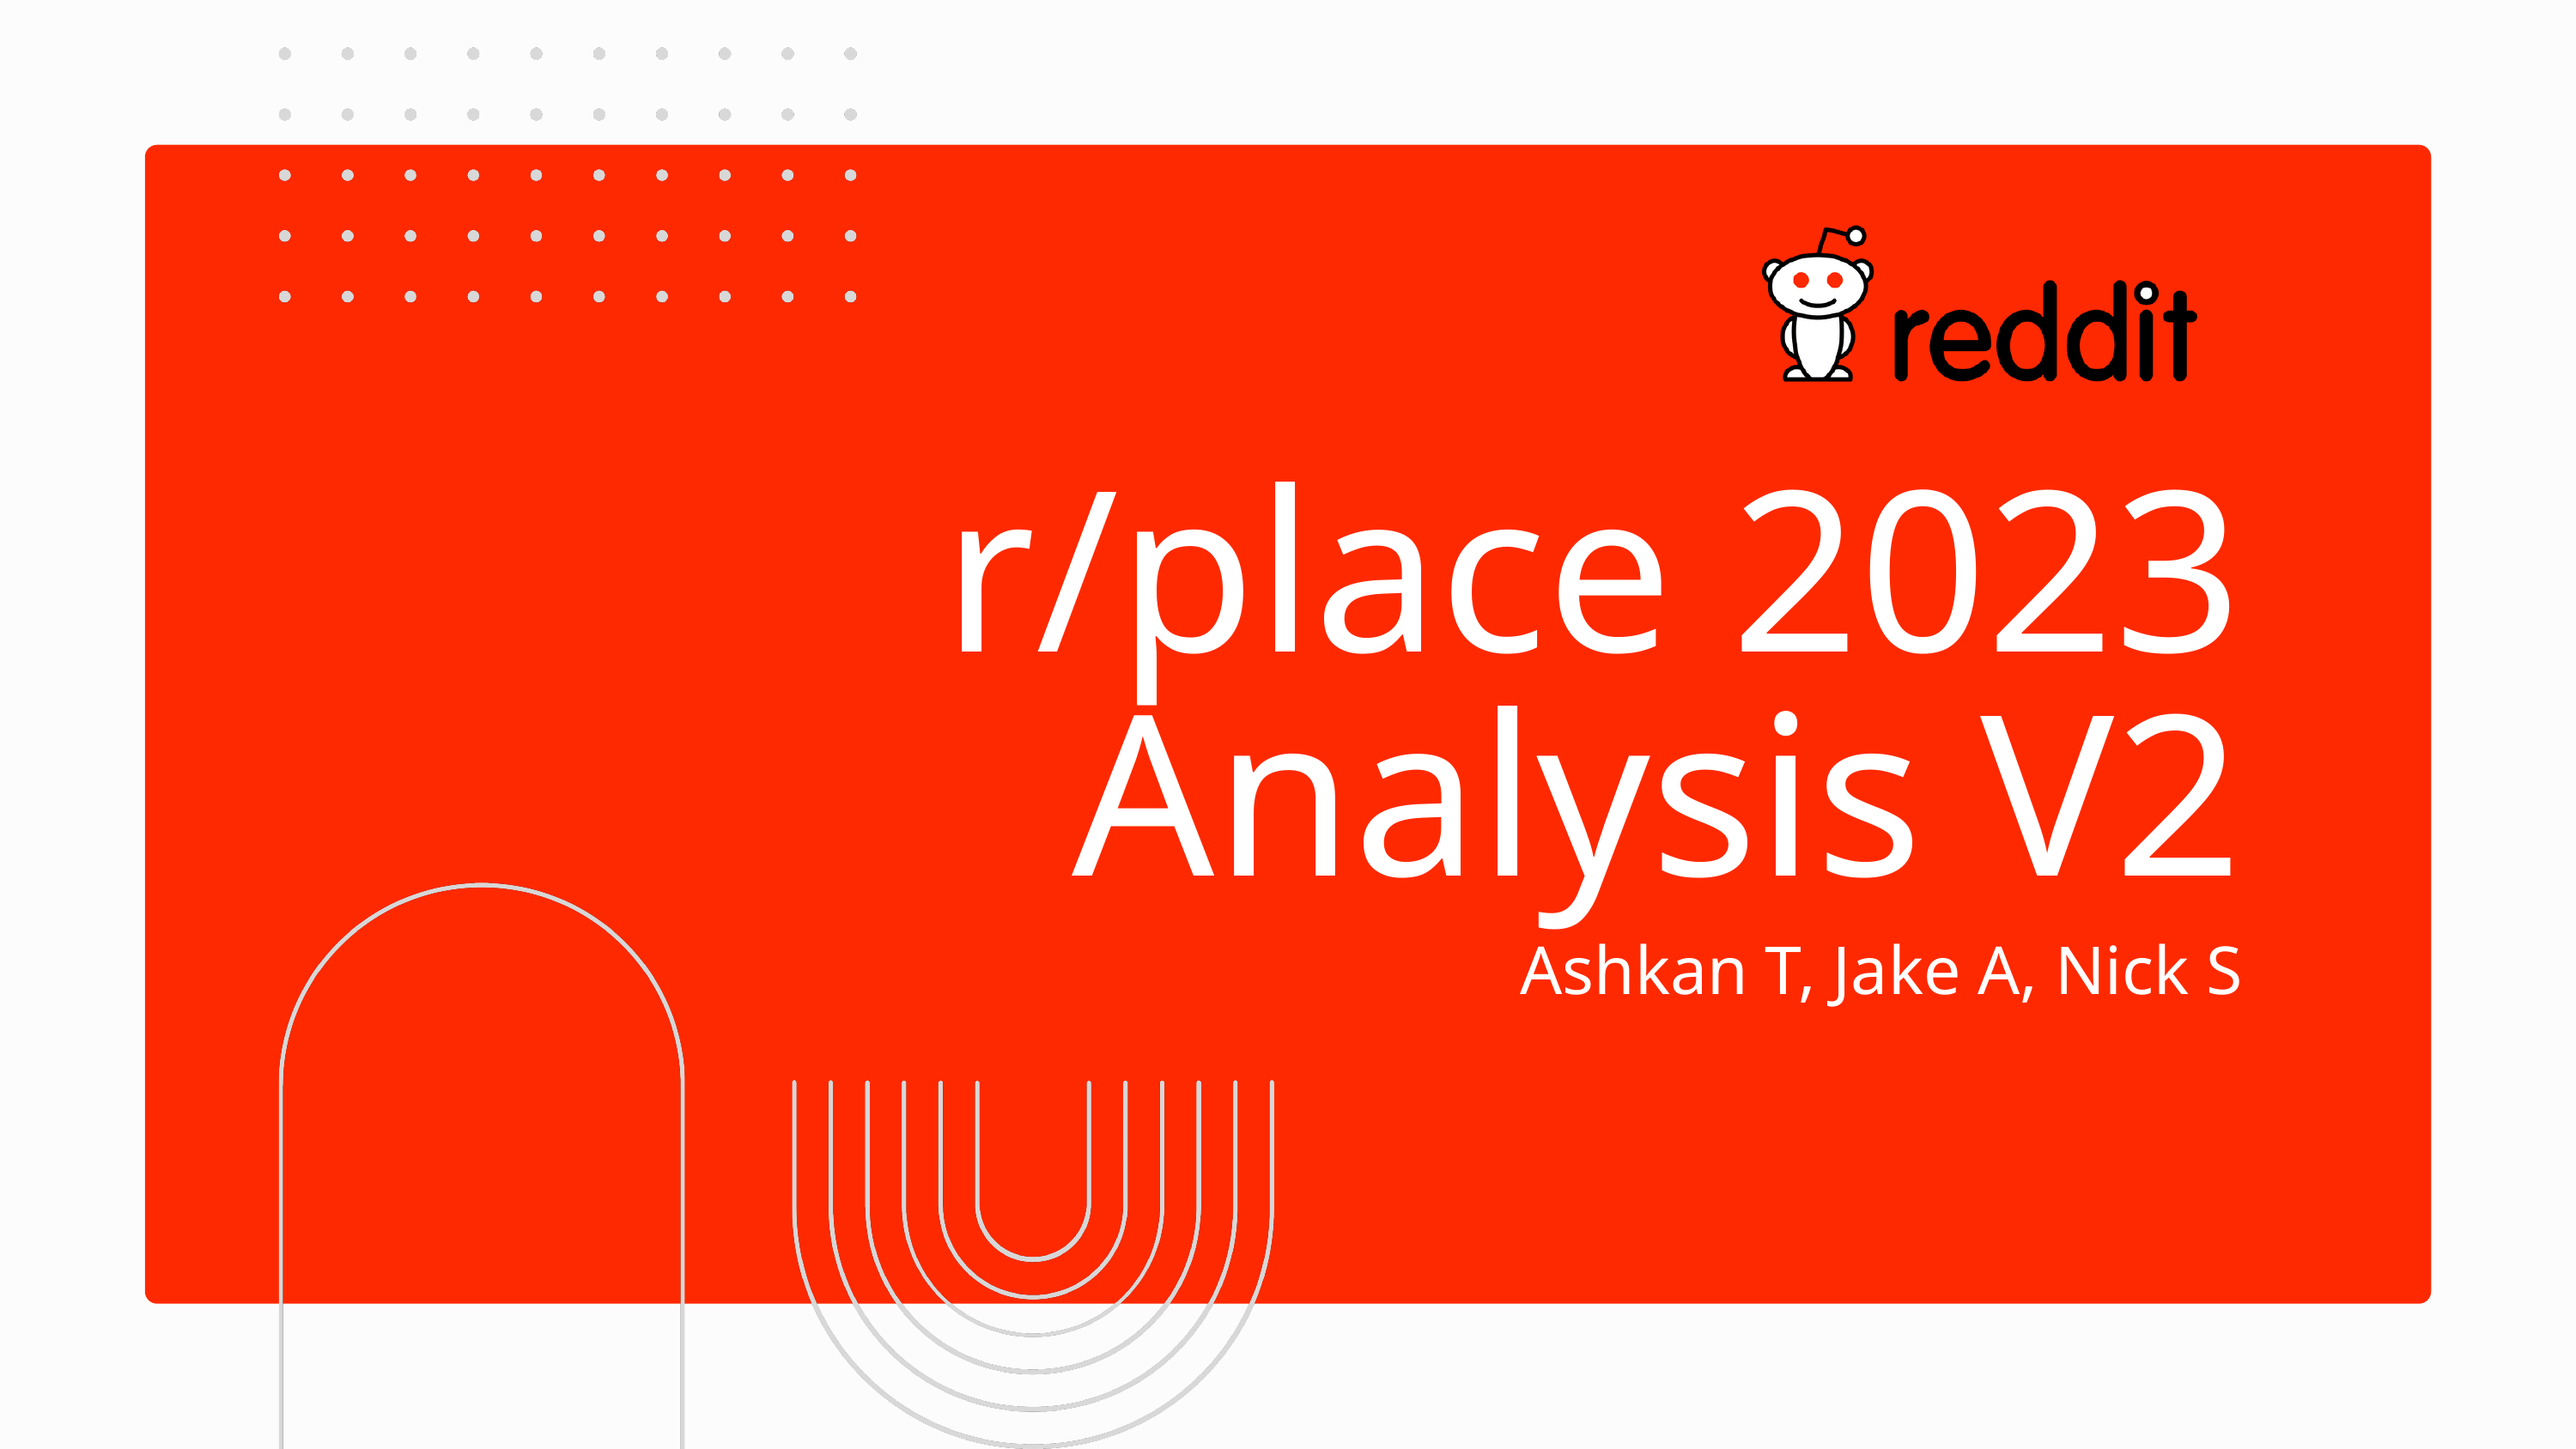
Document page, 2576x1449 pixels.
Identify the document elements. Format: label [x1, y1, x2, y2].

text_box [792, 1311, 1274, 1449]
text_box [144, 144, 2432, 1304]
text_box [278, 0, 858, 142]
text_box [278, 1311, 685, 1449]
